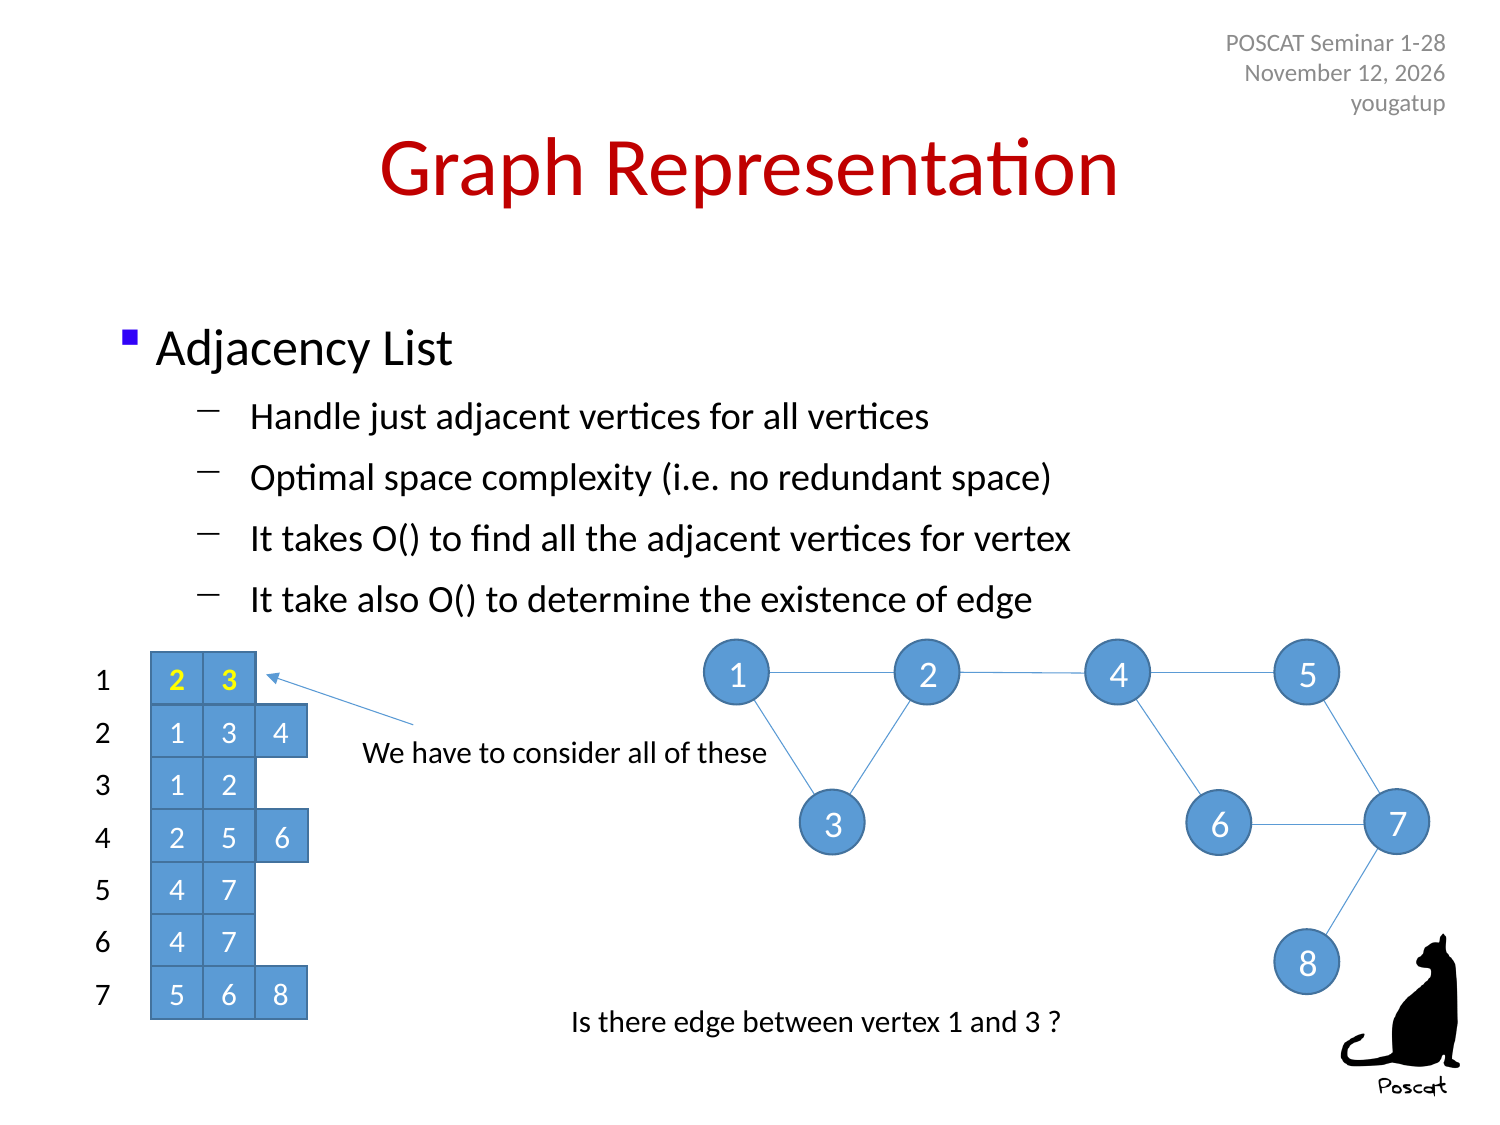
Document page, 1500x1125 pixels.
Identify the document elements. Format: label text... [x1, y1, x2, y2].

text_box 2 [893, 638, 961, 672]
text_box 7 [202, 861, 256, 913]
text_box 3 [202, 651, 257, 703]
text_box 7 [202, 913, 256, 965]
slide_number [1123, 29, 1462, 113]
text_box 3 [75, 756, 130, 808]
picture [1317, 927, 1500, 1103]
text_box 5 [202, 808, 255, 861]
text_box 6 [202, 965, 254, 1020]
text_box Is there edge between vertex 1 and 3 ? [556, 994, 1078, 1047]
text_box 3 [798, 822, 866, 856]
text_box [736, 672, 832, 822]
text_box 2 [150, 651, 202, 703]
text_box 4 [150, 913, 202, 965]
title Graph Representation [103, 59, 1397, 278]
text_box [1117, 672, 1219, 822]
text_box 1 [702, 638, 770, 706]
text_box 4 [75, 808, 130, 861]
text_box 1 [150, 703, 202, 756]
text_box 4 [1084, 638, 1152, 706]
text_box 2 [202, 756, 257, 808]
text_box 5 [150, 965, 202, 1020]
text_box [832, 674, 928, 822]
text_box 4 [254, 703, 308, 758]
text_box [1308, 821, 1394, 964]
text_box 8 [1273, 928, 1317, 996]
text_box 7 [75, 965, 130, 1020]
text_box 3 [202, 703, 254, 756]
text_box We have to consider all of these [347, 724, 736, 777]
text_box 6 [1185, 789, 1253, 856]
text_box 7 [1394, 788, 1431, 856]
text_box 5 [75, 861, 130, 913]
text_box 6 [75, 913, 130, 965]
text_box 8 [254, 965, 308, 1020]
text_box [1306, 672, 1397, 822]
text_box 2 [928, 674, 961, 706]
text_box 5 [1273, 673, 1306, 706]
text_box 2 [75, 703, 130, 756]
text_box 5 [1273, 638, 1341, 672]
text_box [266, 674, 414, 725]
text_box 4 [150, 861, 202, 913]
text_box 6 [255, 808, 309, 863]
text_box 1 [75, 651, 130, 703]
text_box 1 [150, 756, 202, 808]
text_box 2 [150, 808, 202, 861]
